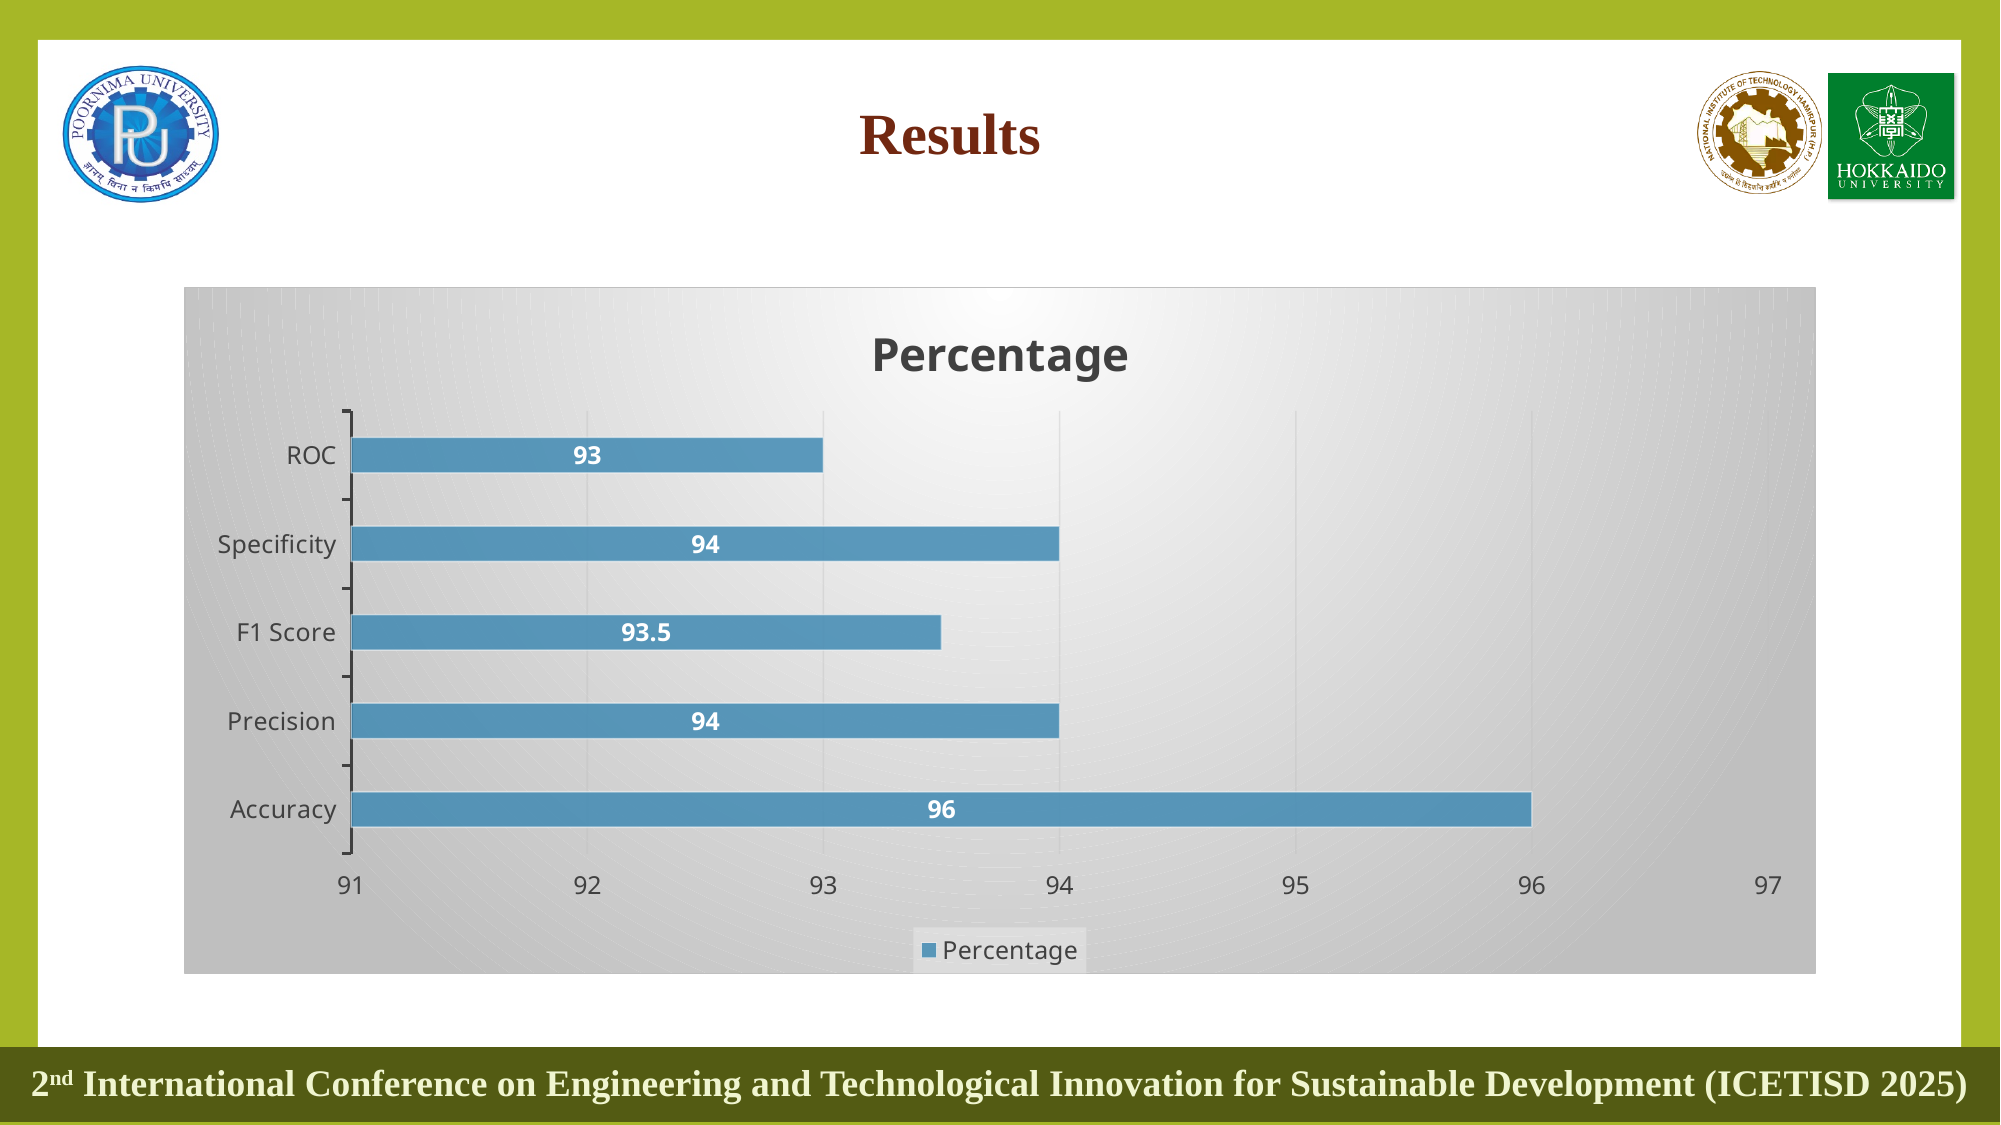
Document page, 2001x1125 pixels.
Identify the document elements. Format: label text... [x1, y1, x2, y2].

picture [46, 51, 235, 217]
chart [184, 286, 1816, 975]
title Results [358, 99, 1543, 173]
picture [1828, 73, 1959, 204]
text_box 2nd International Conference on Engineering and Technological Innovation for Sustainable Development (ICETISD 2025) [0, 1047, 2000, 1122]
picture [1697, 71, 1822, 194]
